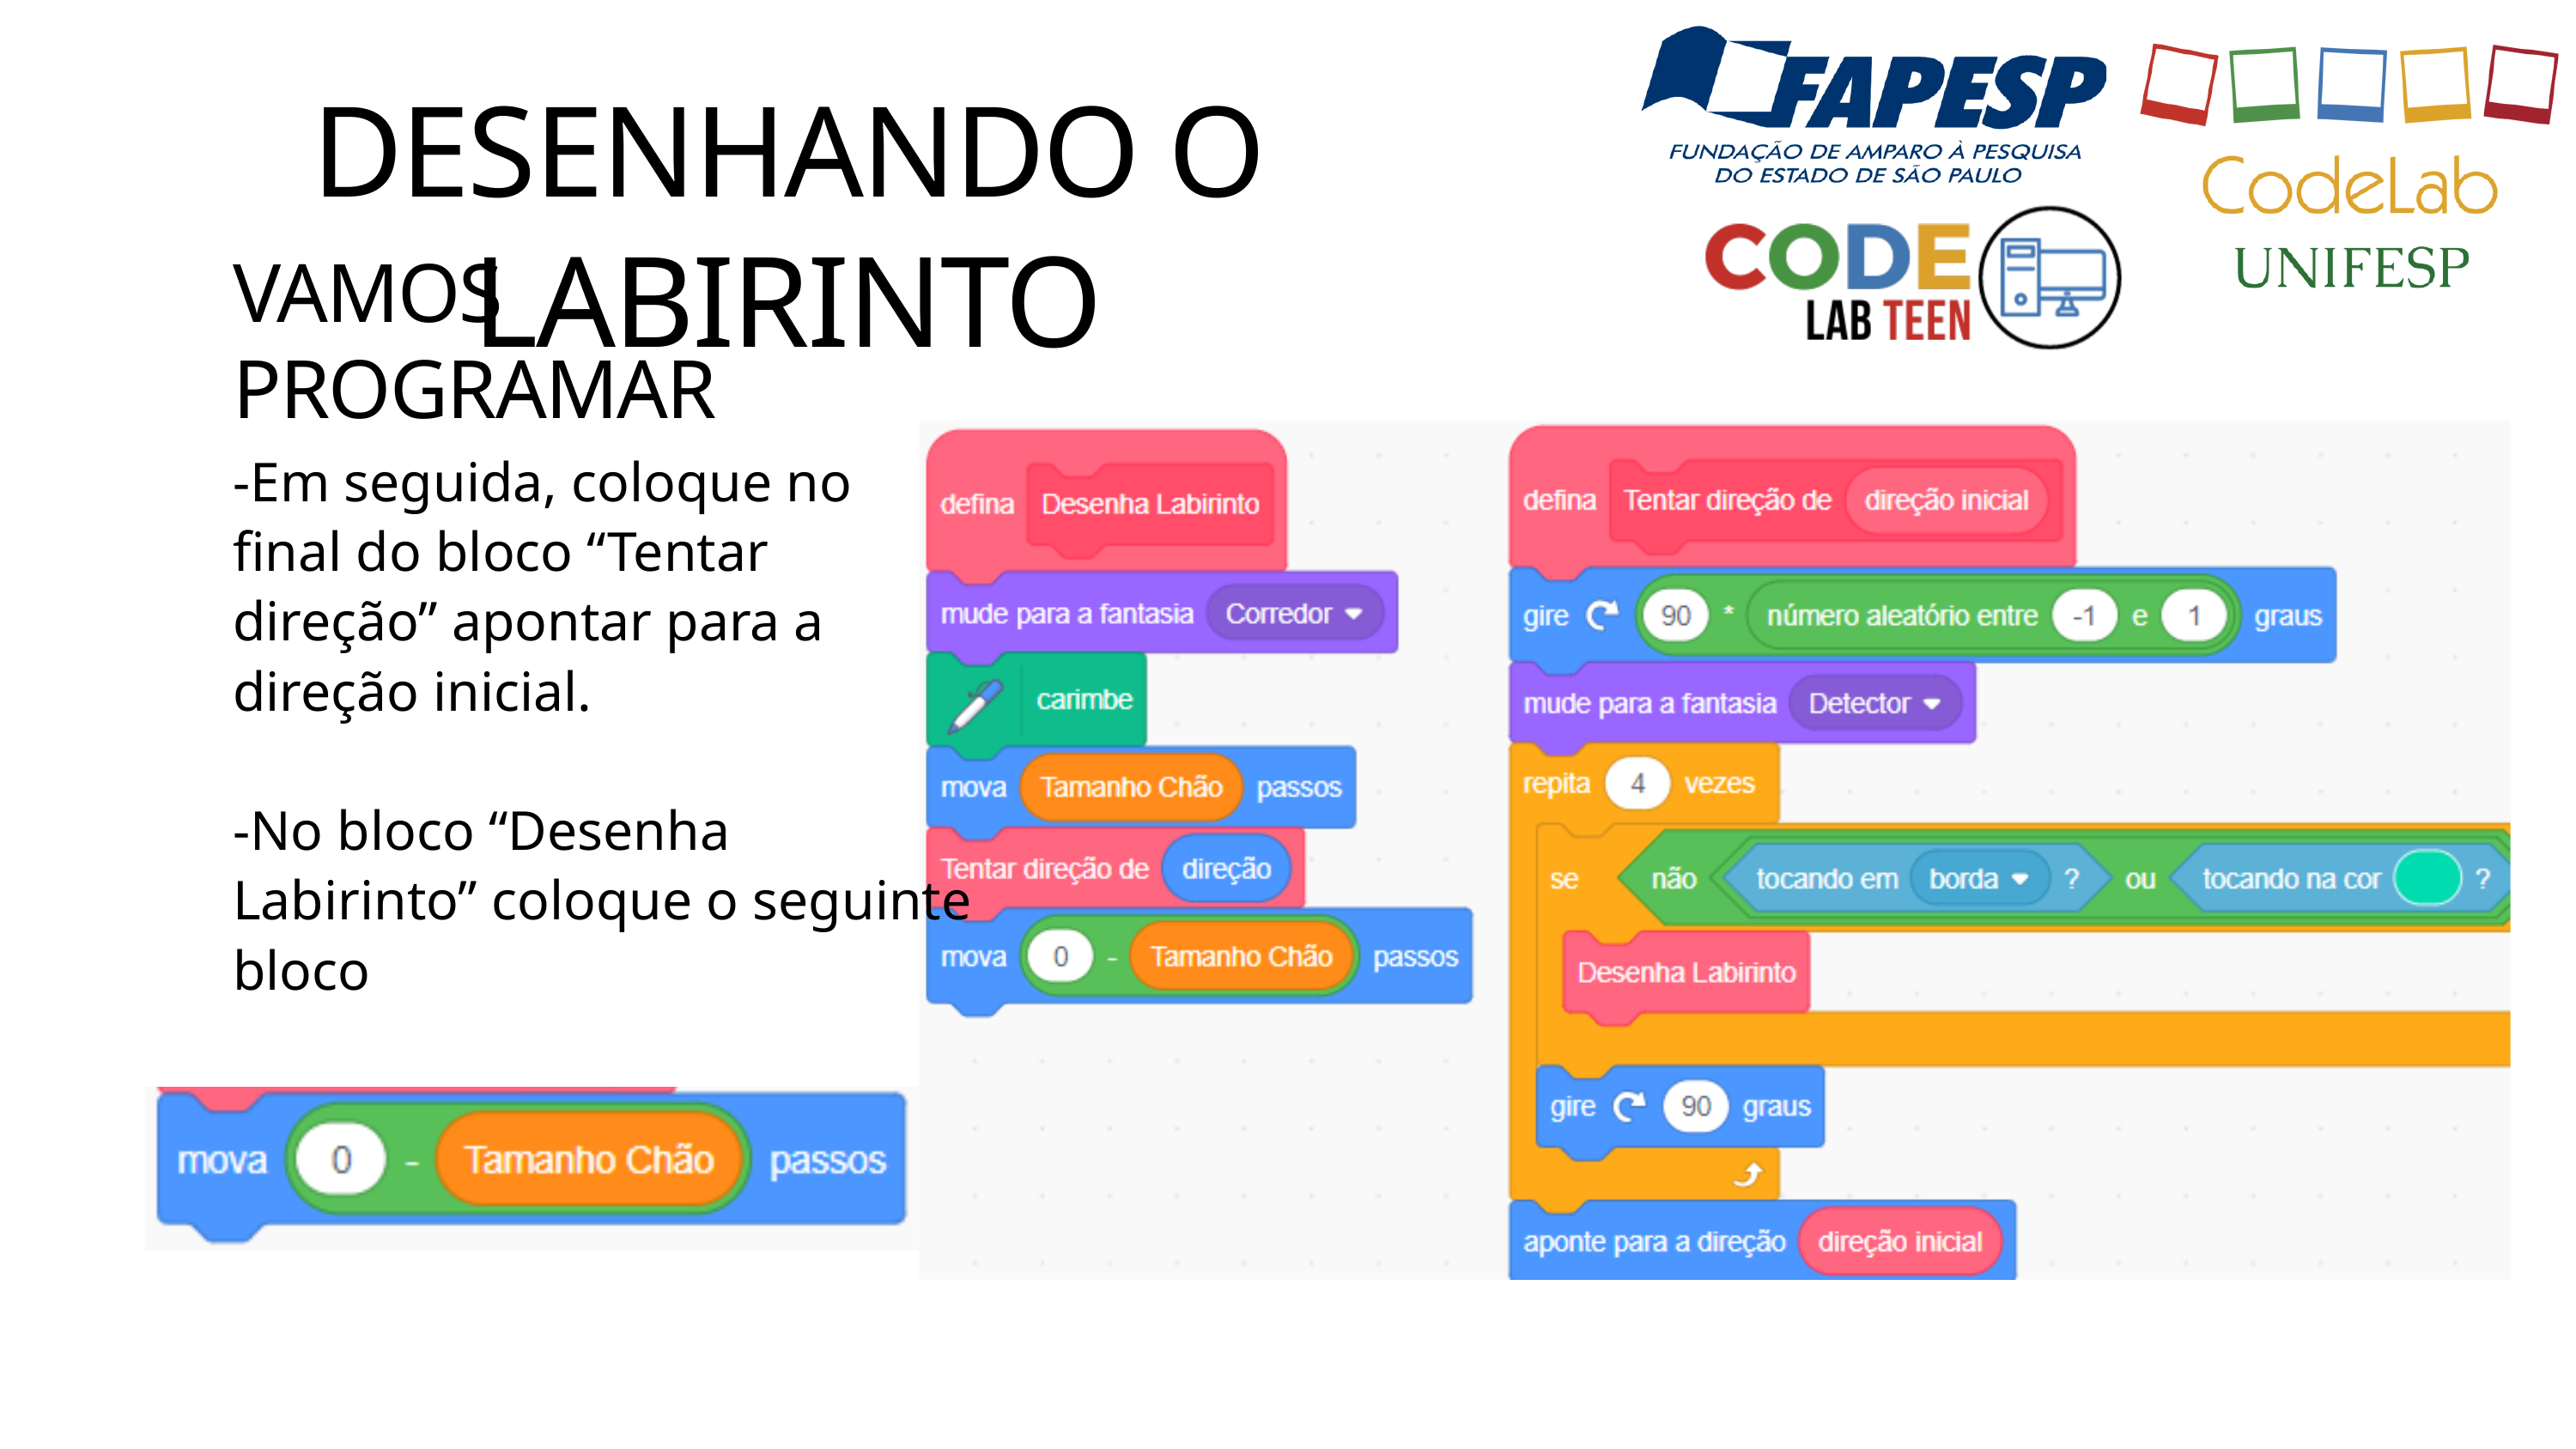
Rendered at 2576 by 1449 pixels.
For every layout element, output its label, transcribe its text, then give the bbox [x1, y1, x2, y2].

text_box [1641, 26, 2107, 183]
text_box DESENHANDO O LABIRINTO [233, 71, 1343, 373]
text_box -Em seguida, coloque no final do bloco “Tentar direção” apontar para a direção inicial. -No bloco “Desenha Labirinto” coloque o seguinte bloco [233, 442, 974, 1001]
text_box [919, 421, 2511, 1280]
text_box [144, 1087, 919, 1251]
text_box [1689, 186, 2129, 418]
text_box VAMOS PROGRAMAR [233, 241, 798, 435]
text_box [1962, 0, 2576, 392]
